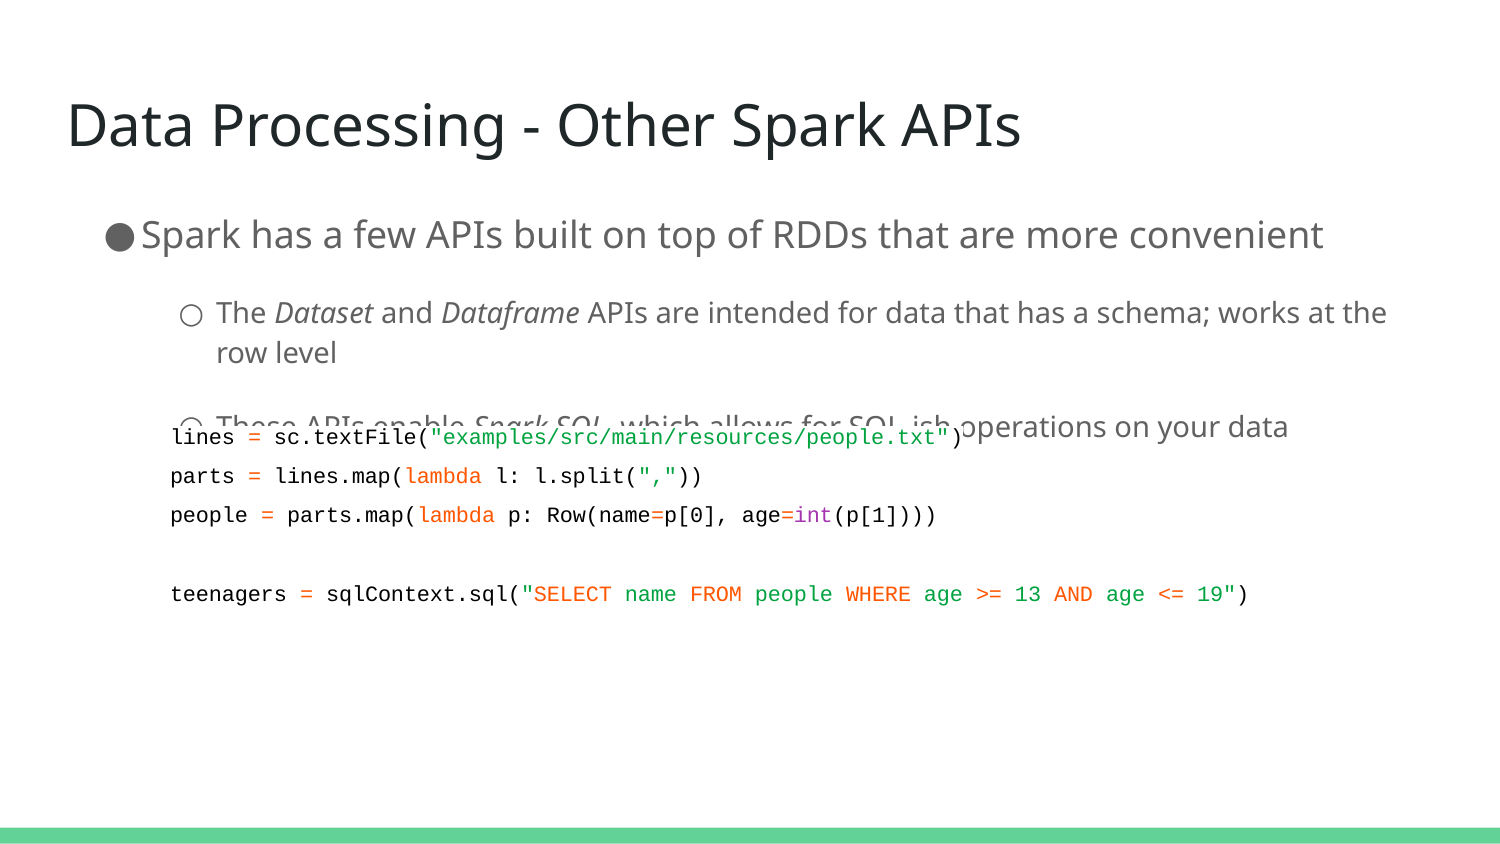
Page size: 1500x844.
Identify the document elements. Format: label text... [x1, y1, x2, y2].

title Data Processing - Other Spark APIs [51, 72, 1449, 167]
list Spark has a few APIs built on top of RDDs that are more convenient The Dataset and Dataframe APIs are intended for data that has a schema; works at the row level These APIs enable Spark SQL, which allows for SQL-ish operations on your data [51, 189, 1449, 395]
text_box lines = sc.textFile("examples/src/main/resources/people.txt") parts = lines.map(lambda l: l.split(",")) people = parts.map(lambda p: Row(name=p[0], age=int(p[1]))) teenagers = sqlContext.sql("SELECT name FROM people WHERE age >= 13 AND age <= 19") [148, 394, 1336, 741]
